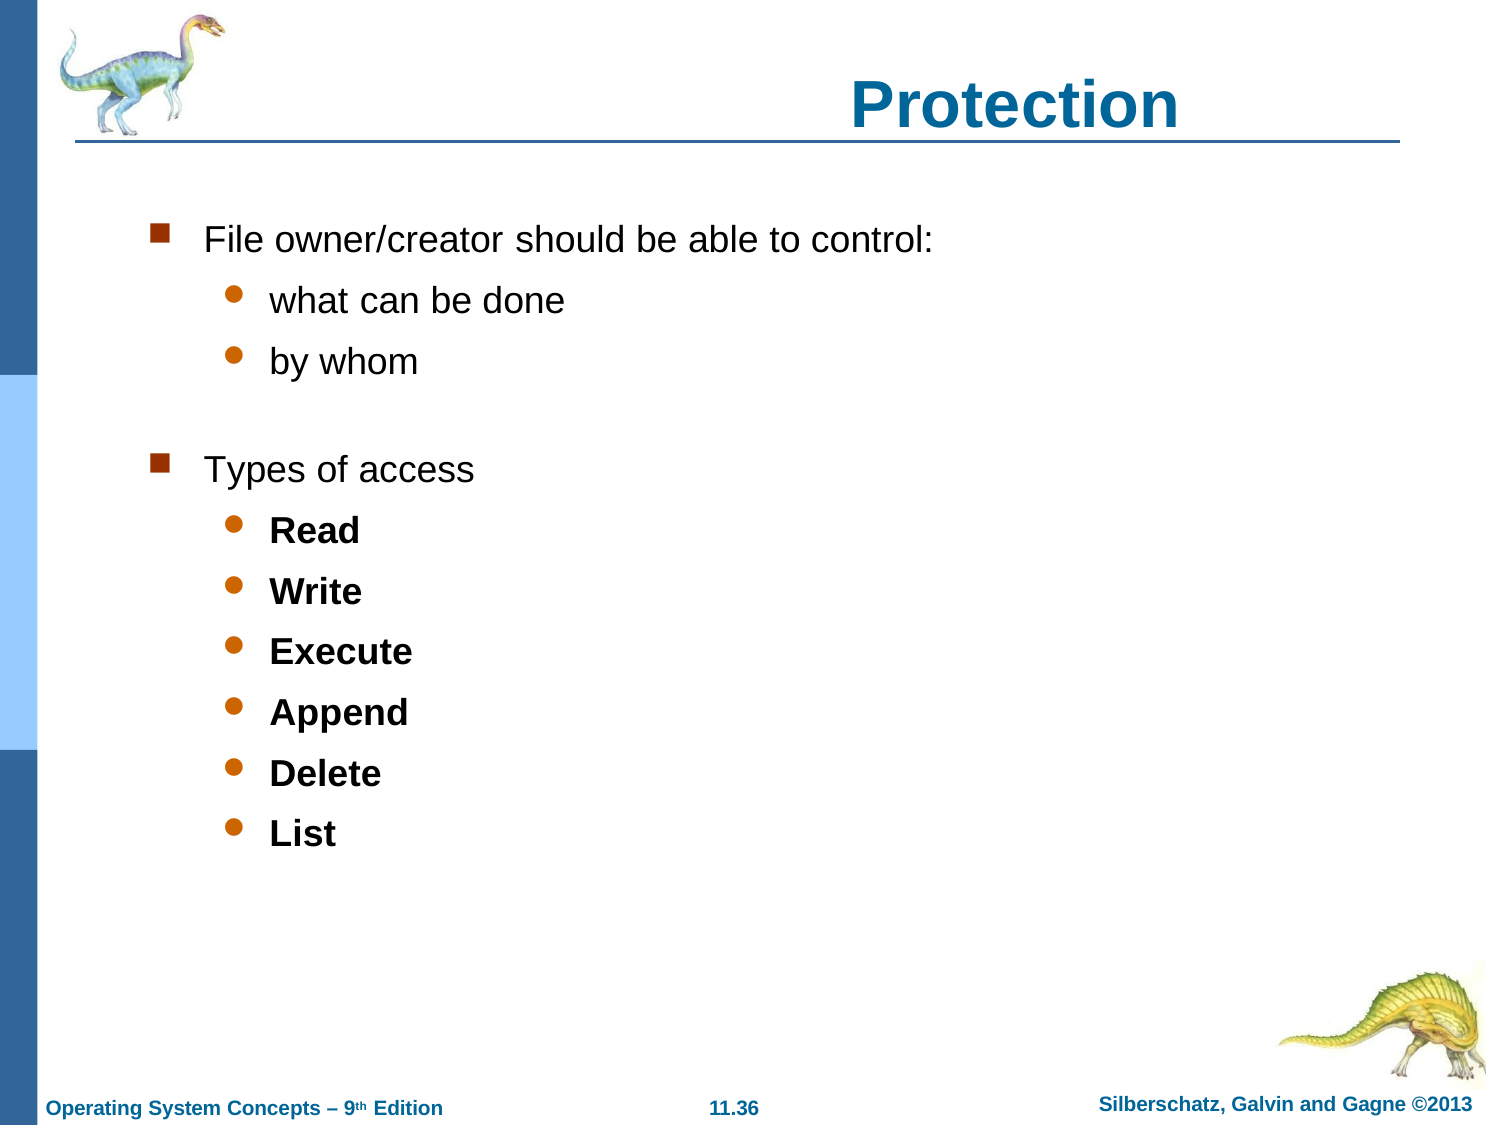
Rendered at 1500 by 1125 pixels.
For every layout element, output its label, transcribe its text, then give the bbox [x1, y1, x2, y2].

slide_number Silberschatz, Galvin and Gagne ©2013 [1096, 1090, 1478, 1116]
title Protection [54, 60, 1446, 133]
picture [46, 0, 243, 149]
text_box File owner/creator should be able to control: what can be done by whom Types of access Read Write Execute Append Delete List [145, 215, 937, 855]
footer Operating System Concepts – 9th Edition [43, 1095, 450, 1122]
slide_number 11.36 [707, 1094, 766, 1120]
picture [1275, 959, 1486, 1090]
